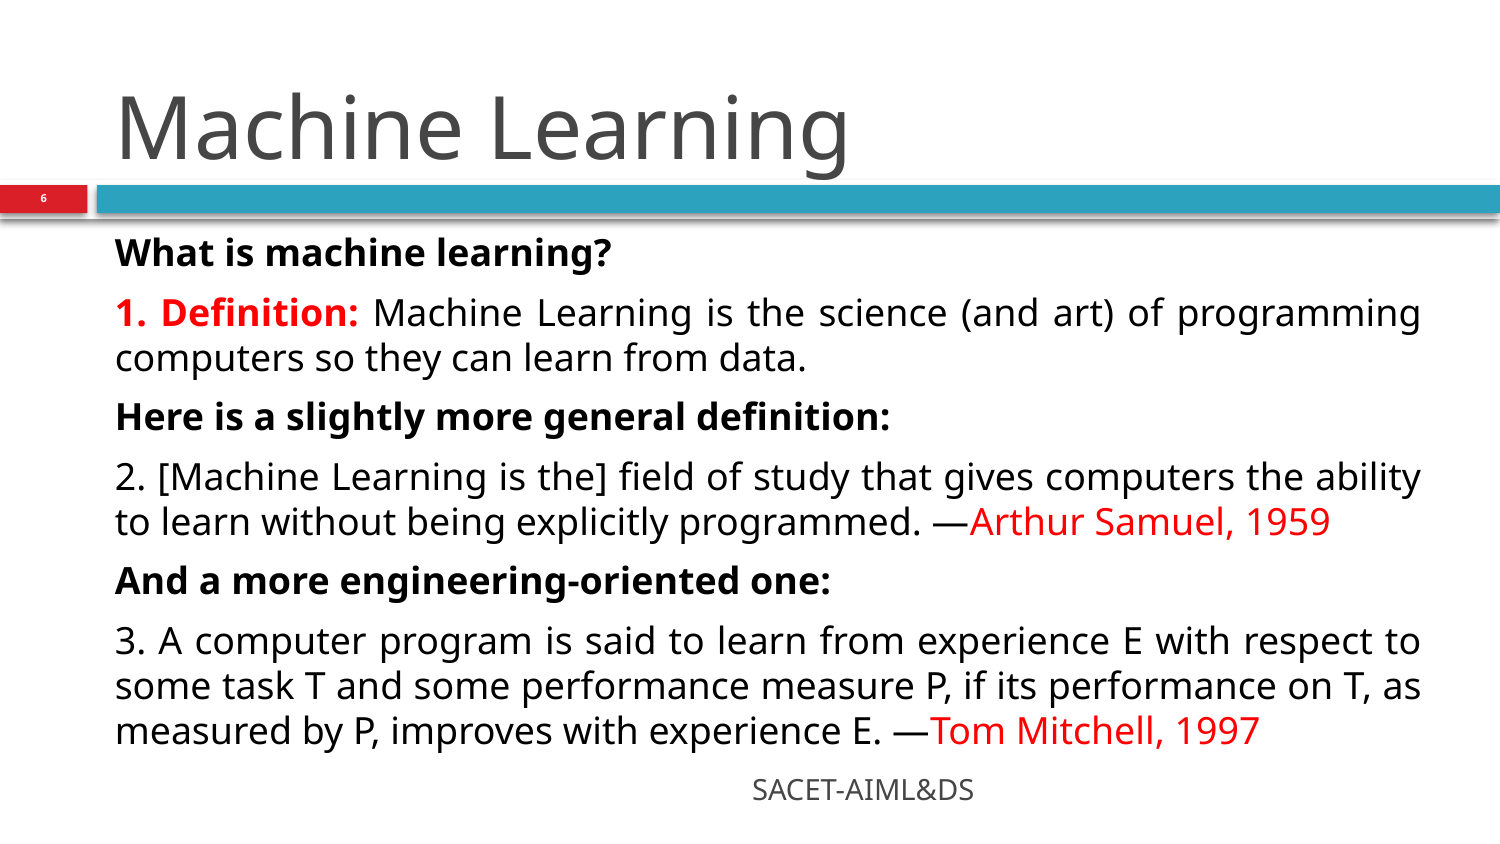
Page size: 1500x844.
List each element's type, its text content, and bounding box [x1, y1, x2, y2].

title Machine Learning [99, 19, 1438, 185]
footer SACET-AIML&DS [99, 768, 990, 814]
slide_number 6 [0, 184, 88, 215]
list What is machine learning? 1. Definition: Machine Learning is the science (and art) of programming computers so they can learn from data. Here is a slightly more general definition: 2. [Machine Learning is the] field of study that gives computers the ability to learn without being explicitly programmed. —Arthur Samuel, 1959 And a more engineering-oriented one: 3. A computer program is said to learn from experience E with respect to some task T and some performance measure P, if its performance on T, as measured by P, improves with experience E. —Tom Mitchell, 1997 [99, 221, 1438, 760]
